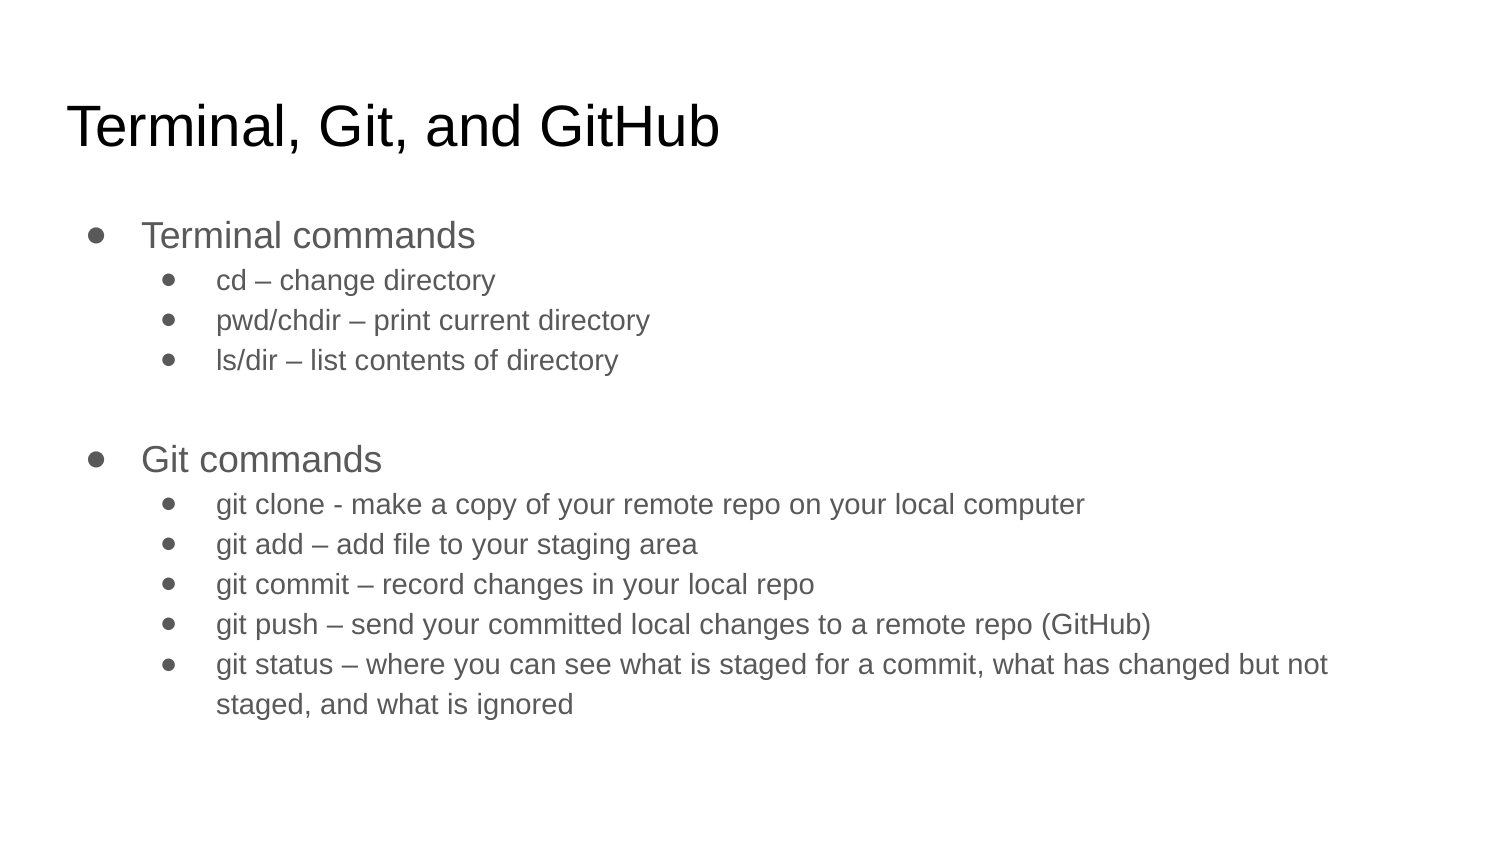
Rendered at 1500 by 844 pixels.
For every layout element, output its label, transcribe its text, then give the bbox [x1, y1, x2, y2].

title Terminal, Git, and GitHub [51, 72, 1449, 167]
list Terminal commands cd – change directory pwd/chdir – print current directory ls/dir – list contents of directory Git commands git clone - make a copy of your remote repo on your local computer git add – add file to your staging area git commit – record changes in your local repo git push – send your committed local changes to a remote repo (GitHub) git status – where you can see what is staged for a commit, what has changed but not staged, and what is ignored [51, 189, 1449, 750]
